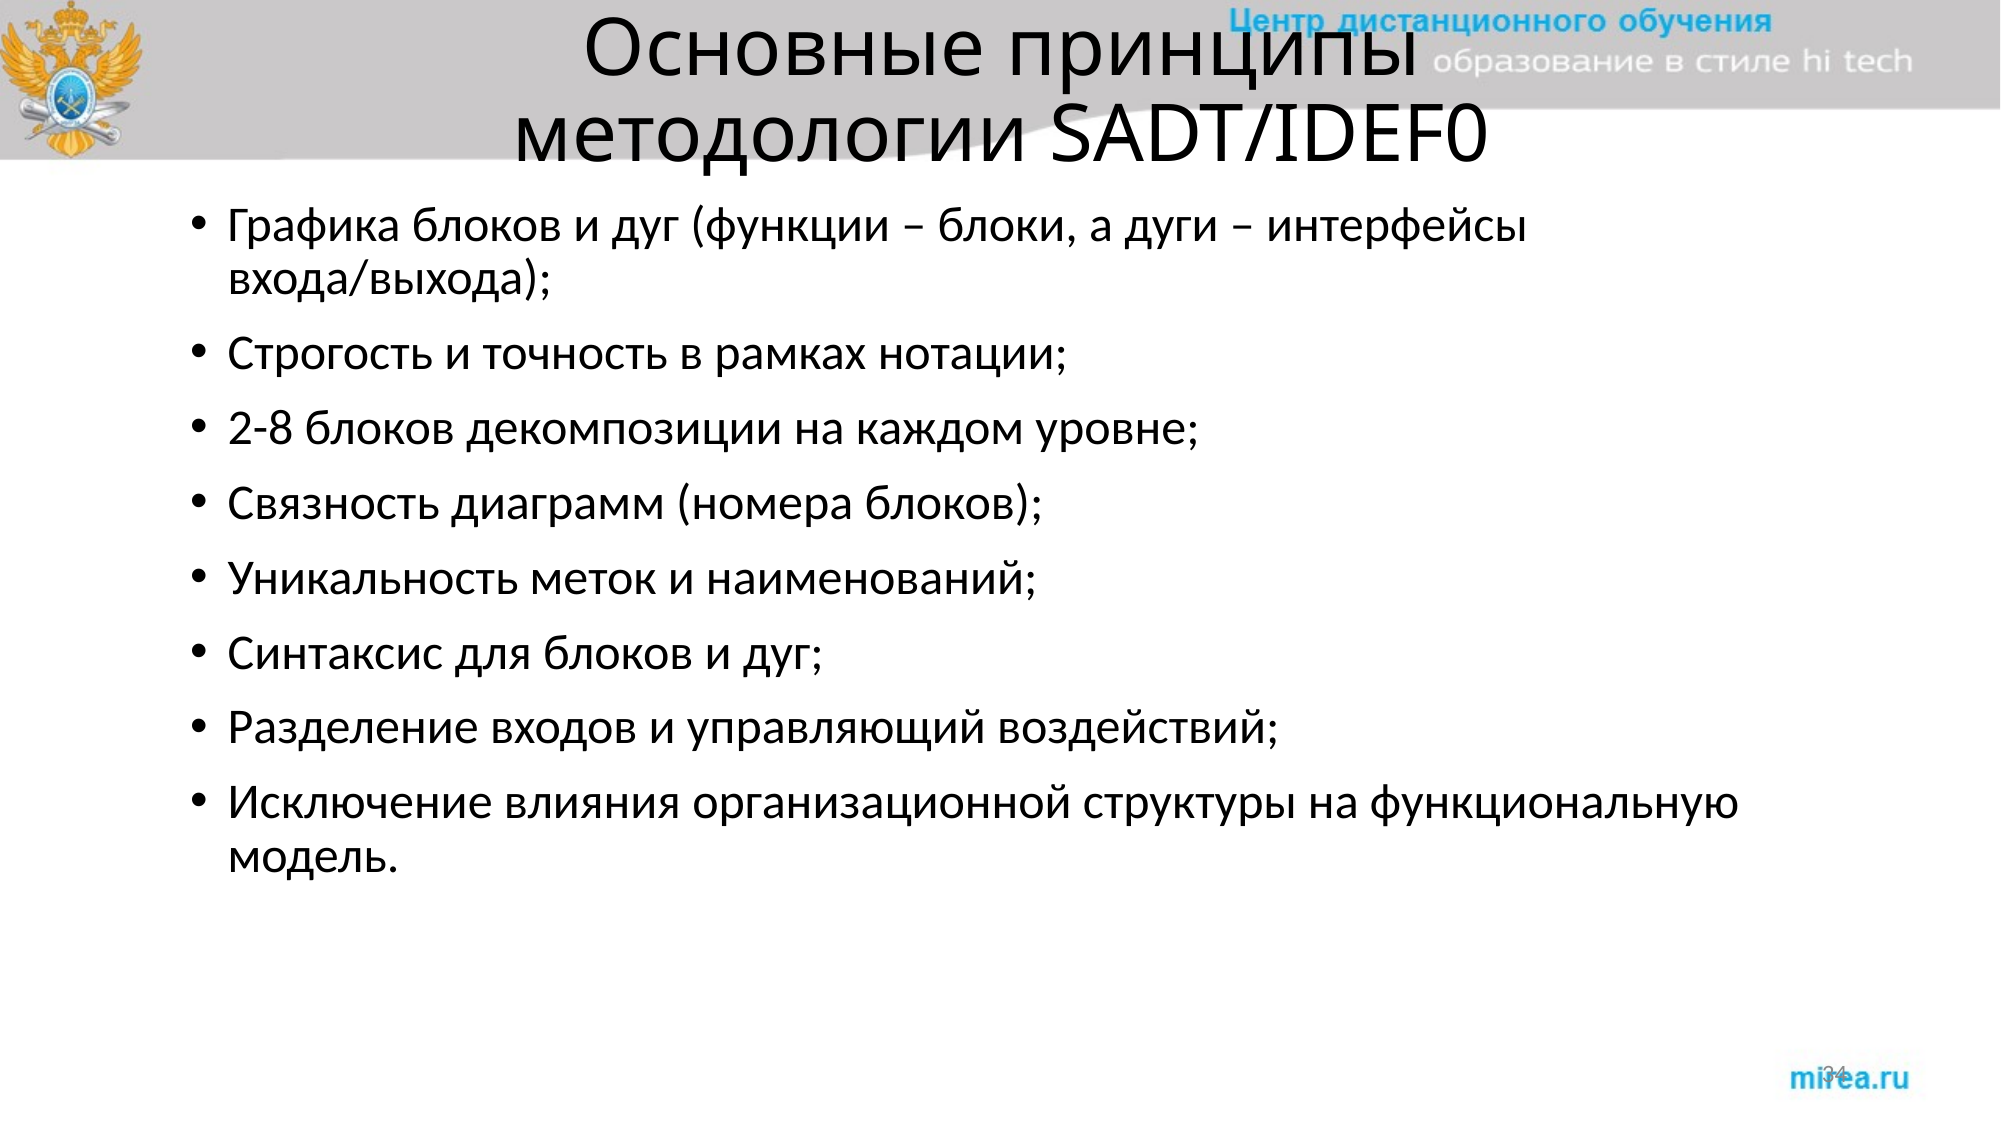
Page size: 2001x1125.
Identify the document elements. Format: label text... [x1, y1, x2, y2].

slide_number 34 [1412, 1042, 1863, 1103]
picture [0, 0, 2001, 1125]
list Графика блоков и дуг (функции – блоки, а дуги – интерфейсы входа/выхода); Строгость и точность в рамках нотации; 2-8 блоков декомпозиции на каждом уровне; Связность диаграмм (номера блоков); Уникальность меток и наименований; Синтаксис для блоков и дуг; Разделение входов и управляющий воздействий; Исключение влияния организационной структуры на функциональную модель. [175, 190, 1829, 1077]
title Основные принципы методологии SADT/IDEF0 [326, 0, 1677, 186]
